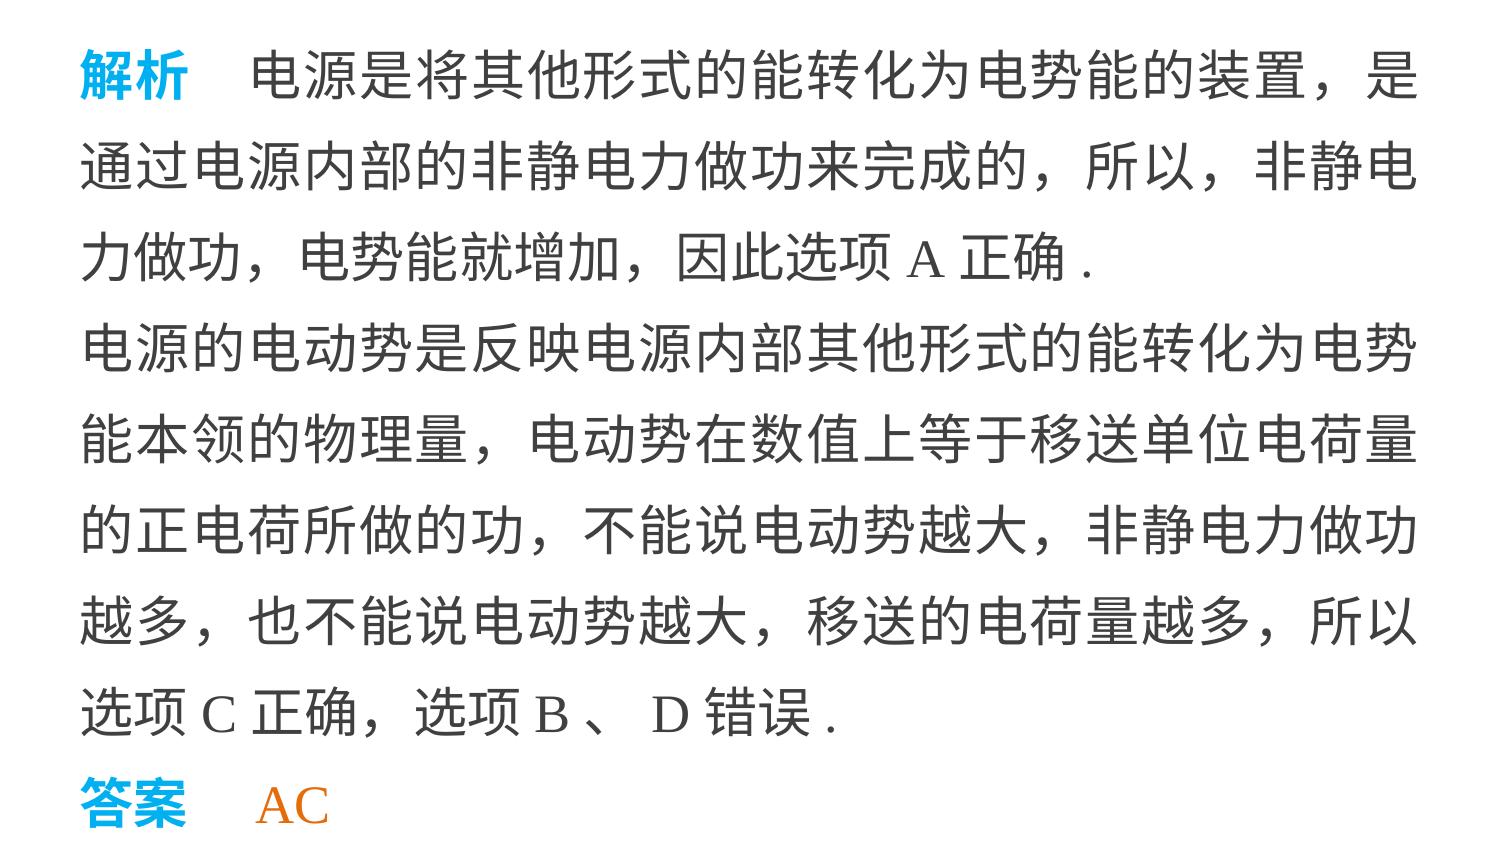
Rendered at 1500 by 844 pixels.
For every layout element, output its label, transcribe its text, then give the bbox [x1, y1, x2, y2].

text_box 解析 电源是将其他形式的能转化为电势能的装置，是通过电源内部的非静电力做功来完成的，所以，非静电力做功，电势能就增加，因此选项A正确. 电源的电动势是反映电源内部其他形式的能转化为电势能本领的物理量，电动势在数值上等于移送单位电荷量的正电荷所做的功，不能说电动势越大，非静电力做功越多，也不能说电动势越大，移送的电荷量越多，所以选项C正确，选项B、D错误. 答案 AC [64, 8, 1436, 842]
